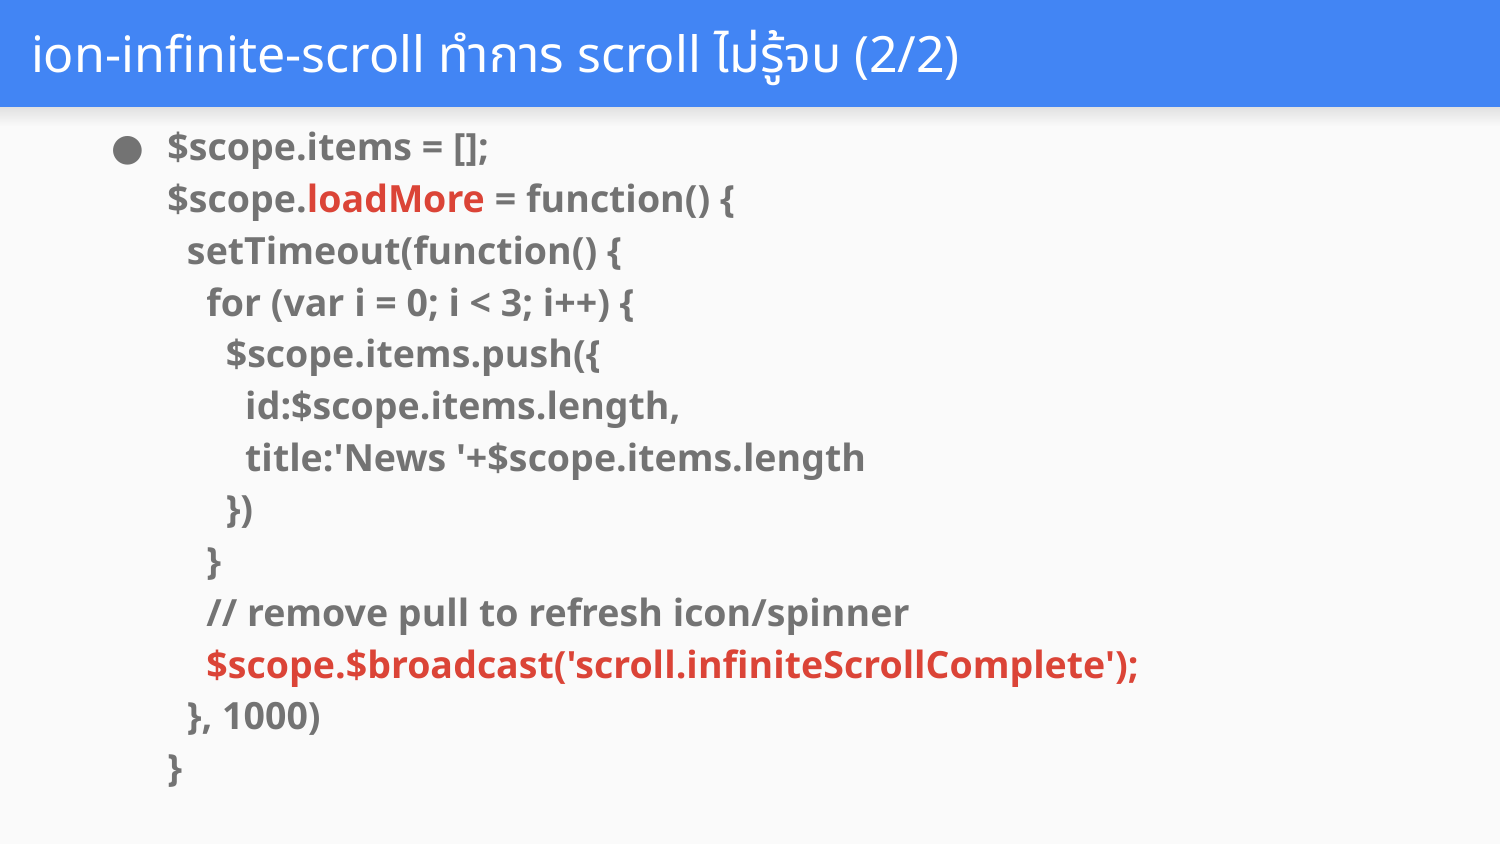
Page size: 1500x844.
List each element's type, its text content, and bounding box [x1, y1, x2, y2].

list $scope.items = []; $scope.loadMore = function() { setTimeout(function() { for (var i = 0; i < 3; i++) { $scope.items.push({ id:$scope.items.length, title:'News '+$scope.items.length }) } // remove pull to refresh icon/spinner $scope.$broadcast('scroll.infiniteScrollComplete'); }, 1000) } [77, 101, 1427, 760]
title ion-infinite-scroll ทำการ scroll ไม่รู้จบ (2/2) [16, 2, 1464, 102]
